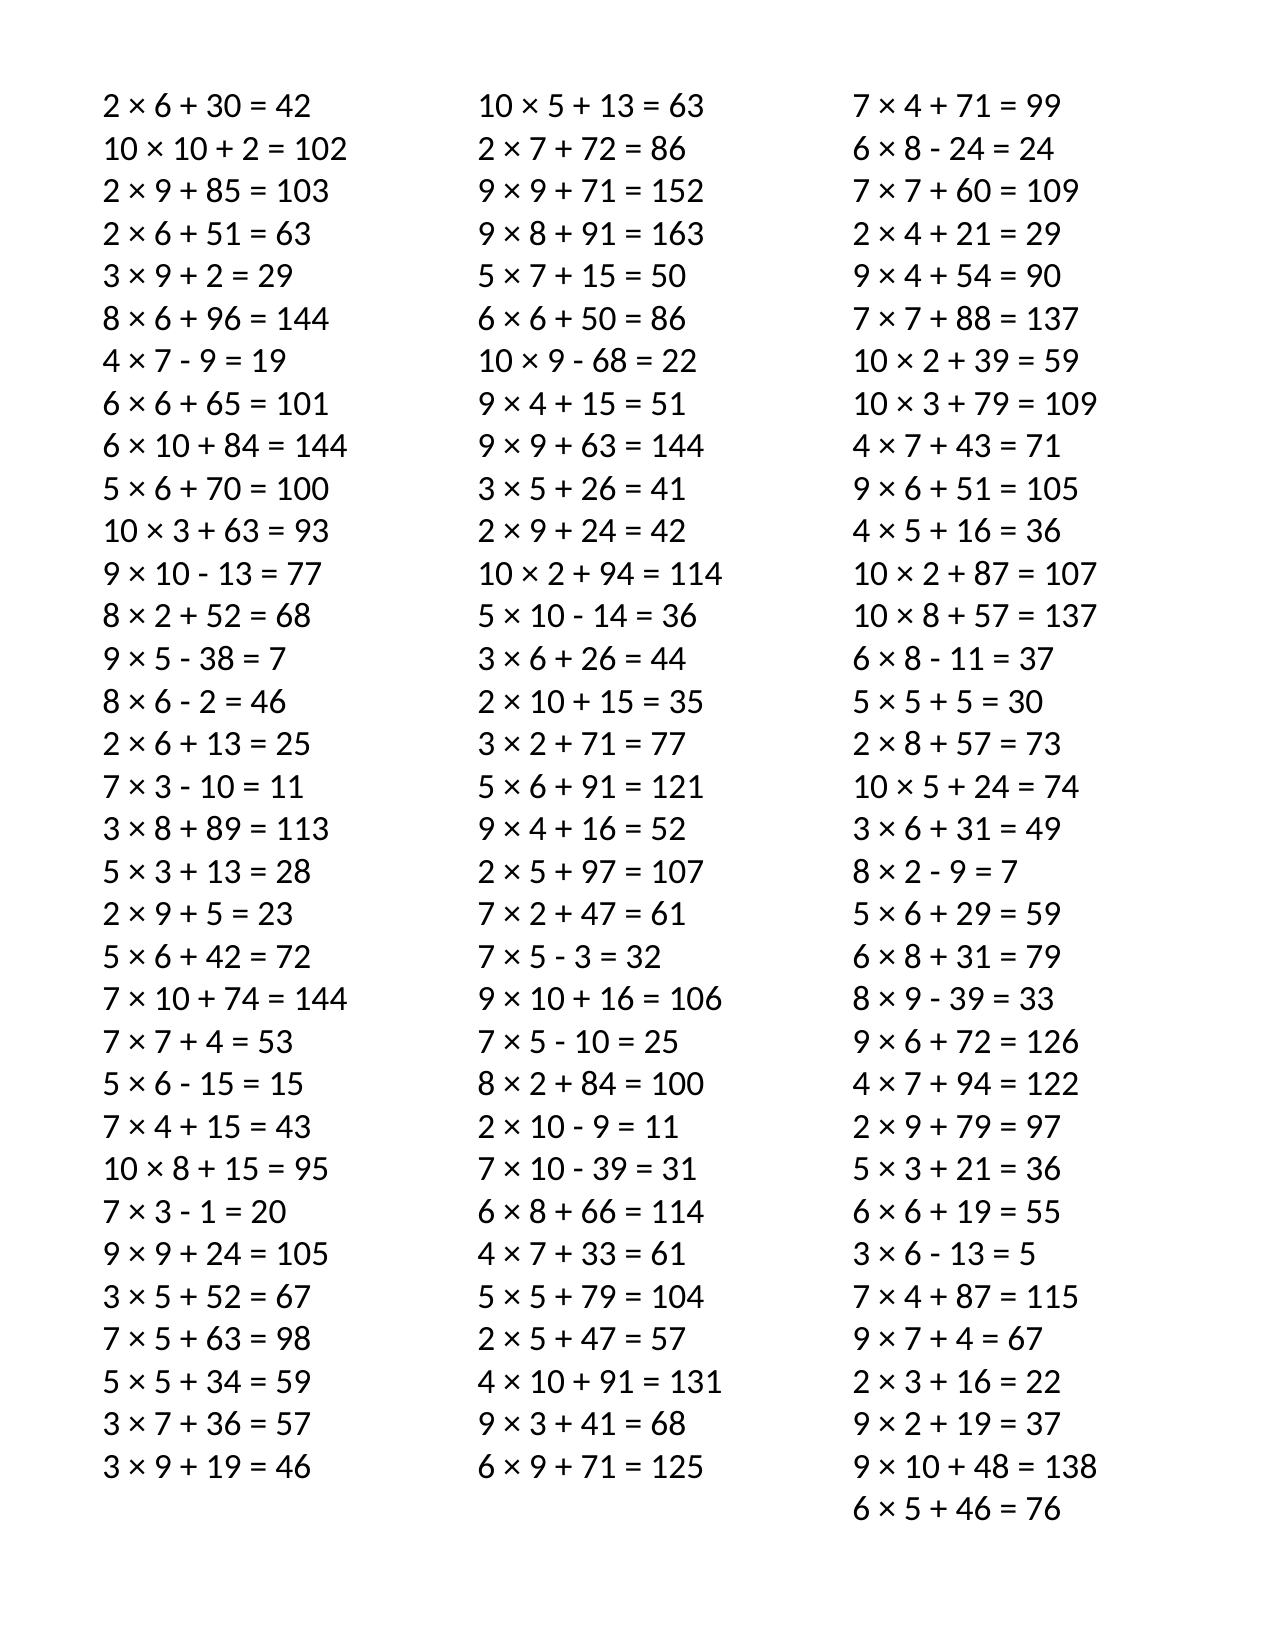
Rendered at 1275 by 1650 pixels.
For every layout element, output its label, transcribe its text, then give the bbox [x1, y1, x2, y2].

text_box 2 × 6 + 30 = 42 10 × 10 + 2 = 102 2 × 9 + 85 = 103 2 × 6 + 51 = 63 3 × 9 + 2 = 29 8 × 6 + 96 = 144 4 × 7 - 9 = 19 6 × 6 + 65 = 101 6 × 10 + 84 = 144 5 × 6 + 70 = 100 10 × 3 + 63 = 93 9 × 10 - 13 = 77 8 × 2 + 52 = 68 9 × 5 - 38 = 7 8 × 6 - 2 = 46 2 × 6 + 13 = 25 7 × 3 - 10 = 11 3 × 8 + 89 = 113 5 × 3 + 13 = 28 2 × 9 + 5 = 23 5 × 6 + 42 = 72 7 × 10 + 74 = 144 7 × 7 + 4 = 53 5 × 6 - 15 = 15 7 × 4 + 15 = 43 10 × 8 + 15 = 95 7 × 3 - 1 = 20 9 × 9 + 24 = 105 3 × 5 + 52 = 67 7 × 5 + 63 = 98 5 × 5 + 34 = 59 3 × 7 + 36 = 57 3 × 9 + 19 = 46 [87, 74, 363, 1536]
text_box 10 × 5 + 13 = 63 2 × 7 + 72 = 86 9 × 9 + 71 = 152 9 × 8 + 91 = 163 5 × 7 + 15 = 50 6 × 6 + 50 = 86 10 × 9 - 68 = 22 9 × 4 + 15 = 51 9 × 9 + 63 = 144 3 × 5 + 26 = 41 2 × 9 + 24 = 42 10 × 2 + 94 = 114 5 × 10 - 14 = 36 3 × 6 + 26 = 44 2 × 10 + 15 = 35 3 × 2 + 71 = 77 5 × 6 + 91 = 121 9 × 4 + 16 = 52 2 × 5 + 97 = 107 7 × 2 + 47 = 61 7 × 5 - 3 = 32 9 × 10 + 16 = 106 7 × 5 - 10 = 25 8 × 2 + 84 = 100 2 × 10 - 9 = 11 7 × 10 - 39 = 31 6 × 8 + 66 = 114 4 × 7 + 33 = 61 5 × 5 + 79 = 104 2 × 5 + 47 = 57 4 × 10 + 91 = 131 9 × 3 + 41 = 68 6 × 9 + 71 = 125 [462, 74, 738, 1536]
text_box 7 × 4 + 71 = 99 6 × 8 - 24 = 24 7 × 7 + 60 = 109 2 × 4 + 21 = 29 9 × 4 + 54 = 90 7 × 7 + 88 = 137 10 × 2 + 39 = 59 10 × 3 + 79 = 109 4 × 7 + 43 = 71 9 × 6 + 51 = 105 4 × 5 + 16 = 36 10 × 2 + 87 = 107 10 × 8 + 57 = 137 6 × 8 - 11 = 37 5 × 5 + 5 = 30 2 × 8 + 57 = 73 10 × 5 + 24 = 74 3 × 6 + 31 = 49 8 × 2 - 9 = 7 5 × 6 + 29 = 59 6 × 8 + 31 = 79 8 × 9 - 39 = 33 9 × 6 + 72 = 126 4 × 7 + 94 = 122 2 × 9 + 79 = 97 5 × 3 + 21 = 36 6 × 6 + 19 = 55 3 × 6 - 13 = 5 7 × 4 + 87 = 115 9 × 7 + 4 = 67 2 × 3 + 16 = 22 9 × 2 + 19 = 37 9 × 10 + 48 = 138 6 × 5 + 46 = 76 [837, 74, 1113, 1578]
